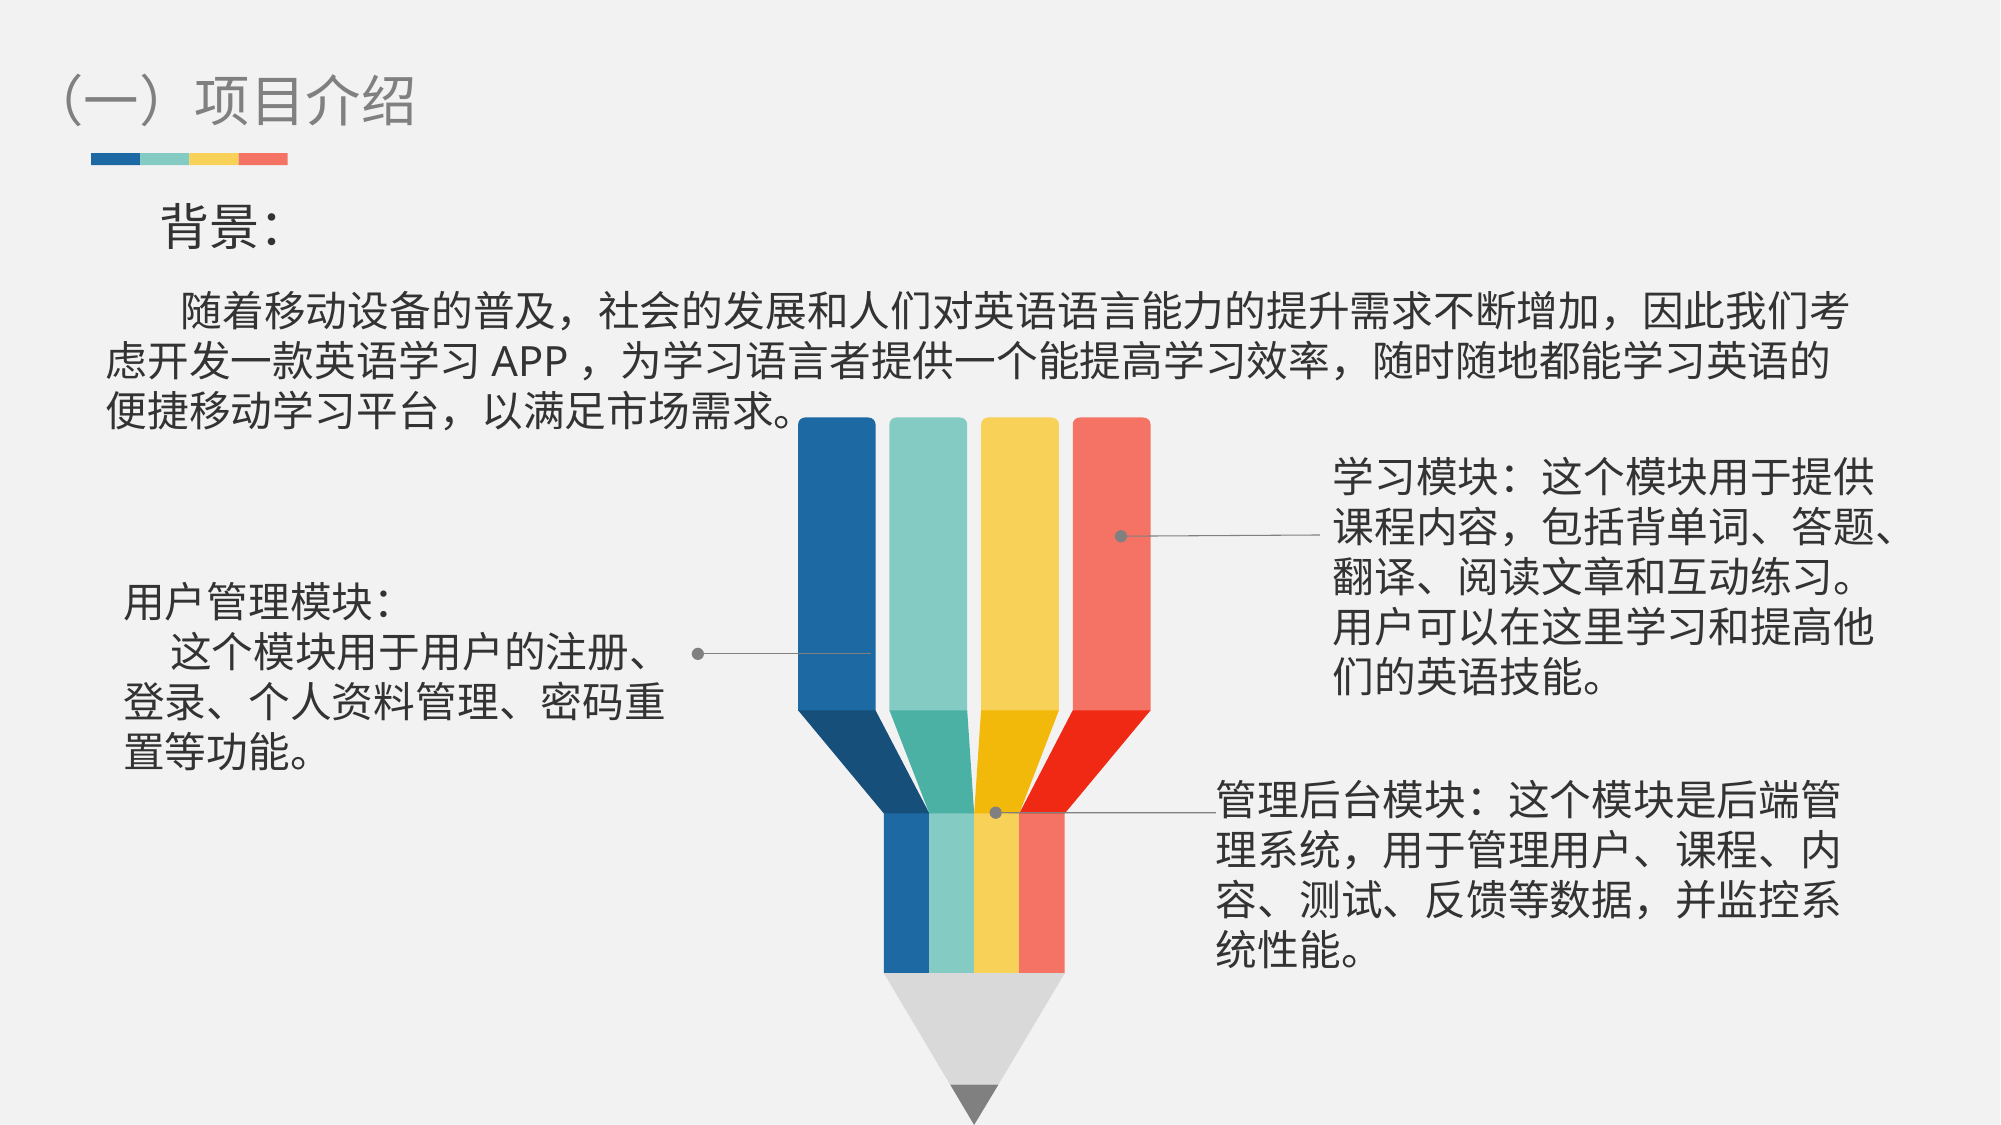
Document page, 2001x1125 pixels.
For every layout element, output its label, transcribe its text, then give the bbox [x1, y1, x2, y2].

text_box 用户管理模块： 这个模块用于用户的注册、登录、个人资料管理、密码重置等功能。 [123, 575, 687, 803]
text_box 学习模块：这个模块用于提供课程内容，包括背单词、答题、翻译、阅读文章和互动练习。用户可以在这里学习和提高他们的英语技能。 [1332, 450, 1887, 701]
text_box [90, 152, 288, 166]
text_box （一）项目介绍 [28, 66, 636, 133]
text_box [797, 417, 1151, 1125]
text_box 随着移动设备的普及，社会的发展和人们对英语语言能力的提升需求不断增加，因此我们考虑开发一款英语学习APP，为学习语言者提供一个能提高学习效率，随时随地都能学习英语的便捷移动学习平台，以满足市场需求。 [90, 277, 1876, 442]
text_box [691, 647, 792, 661]
text_box 管理后台模块：这个模块是后端管理系统，用于管理用户、课程、内容、测试、反馈等数据，并监控系统性能。 [1215, 774, 1844, 1001]
text_box 背景： [144, 188, 333, 264]
